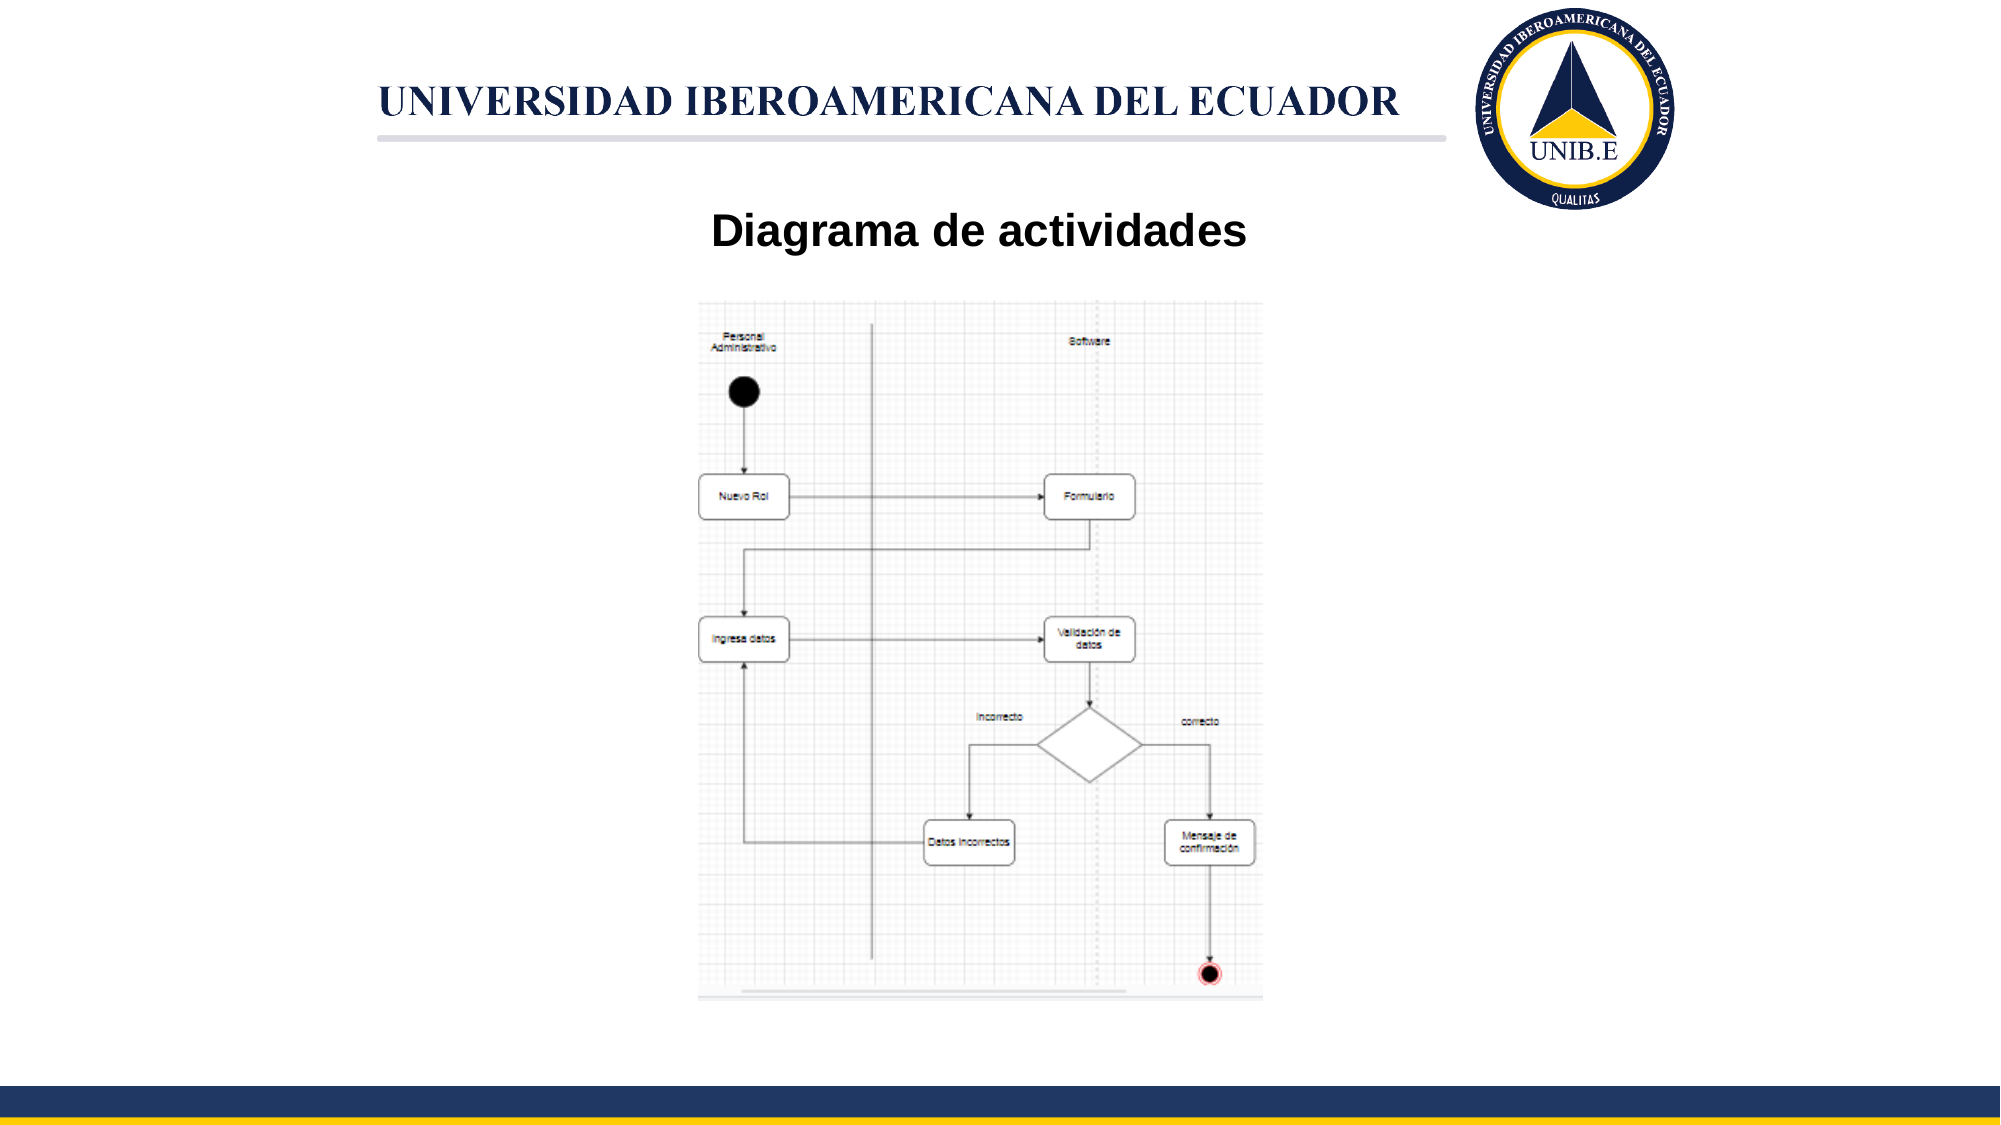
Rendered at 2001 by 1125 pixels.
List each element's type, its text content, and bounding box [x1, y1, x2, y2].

picture [261, 8, 1739, 216]
picture [698, 300, 1263, 1001]
text_box Diagrama de actividades [696, 216, 1266, 263]
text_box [0, 1086, 2000, 1125]
